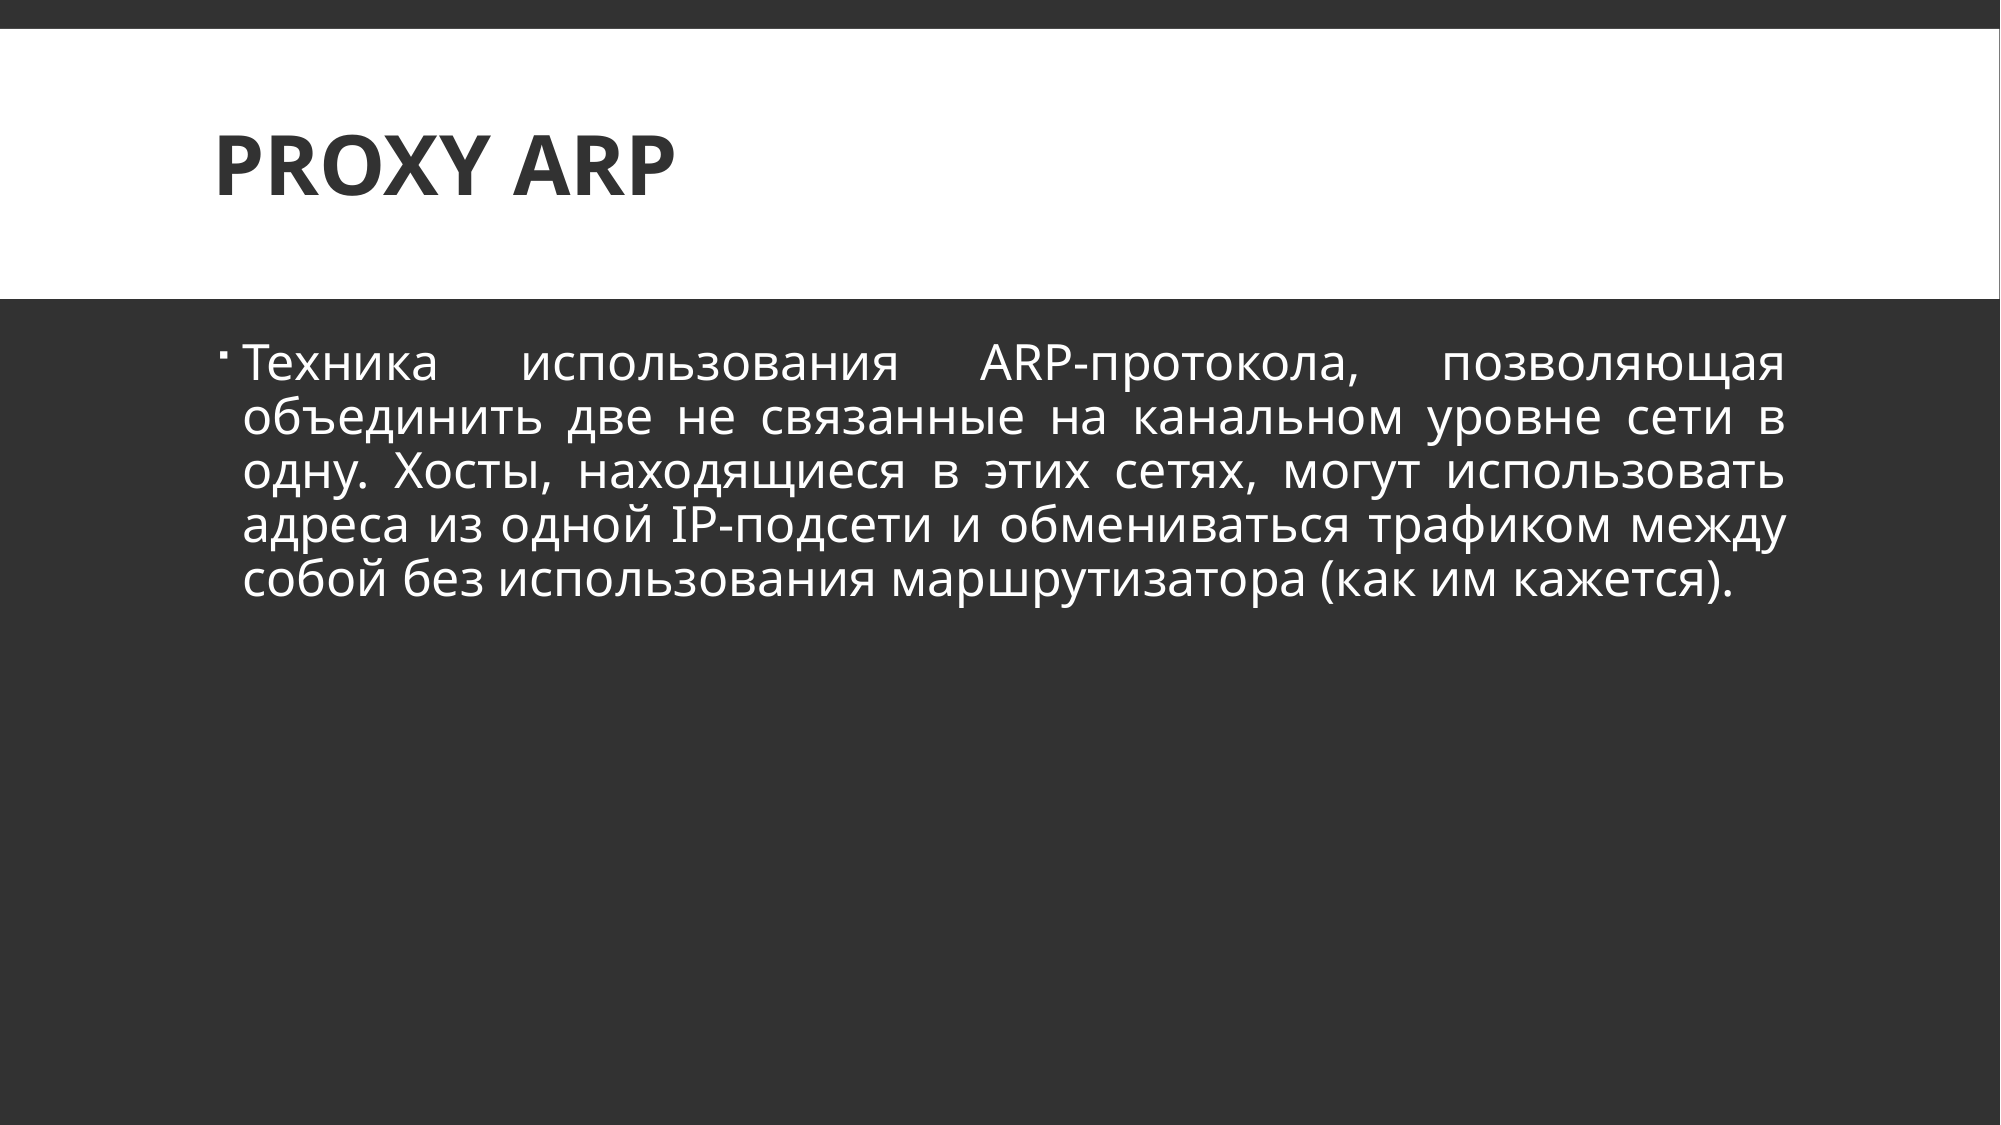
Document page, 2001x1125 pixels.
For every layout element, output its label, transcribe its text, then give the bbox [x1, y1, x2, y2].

title Proxy ARP [197, 46, 1803, 295]
list Техника использования ARP-протокола, позволяющая объединить две не связанные на канальном уровне сети в одну. Хосты, находящиеся в этих сетях, могут использовать адреса из одной IP-подсети и обмениваться трафиком между собой без использования маршрутизатора (как им кажется). [197, 329, 1803, 1020]
